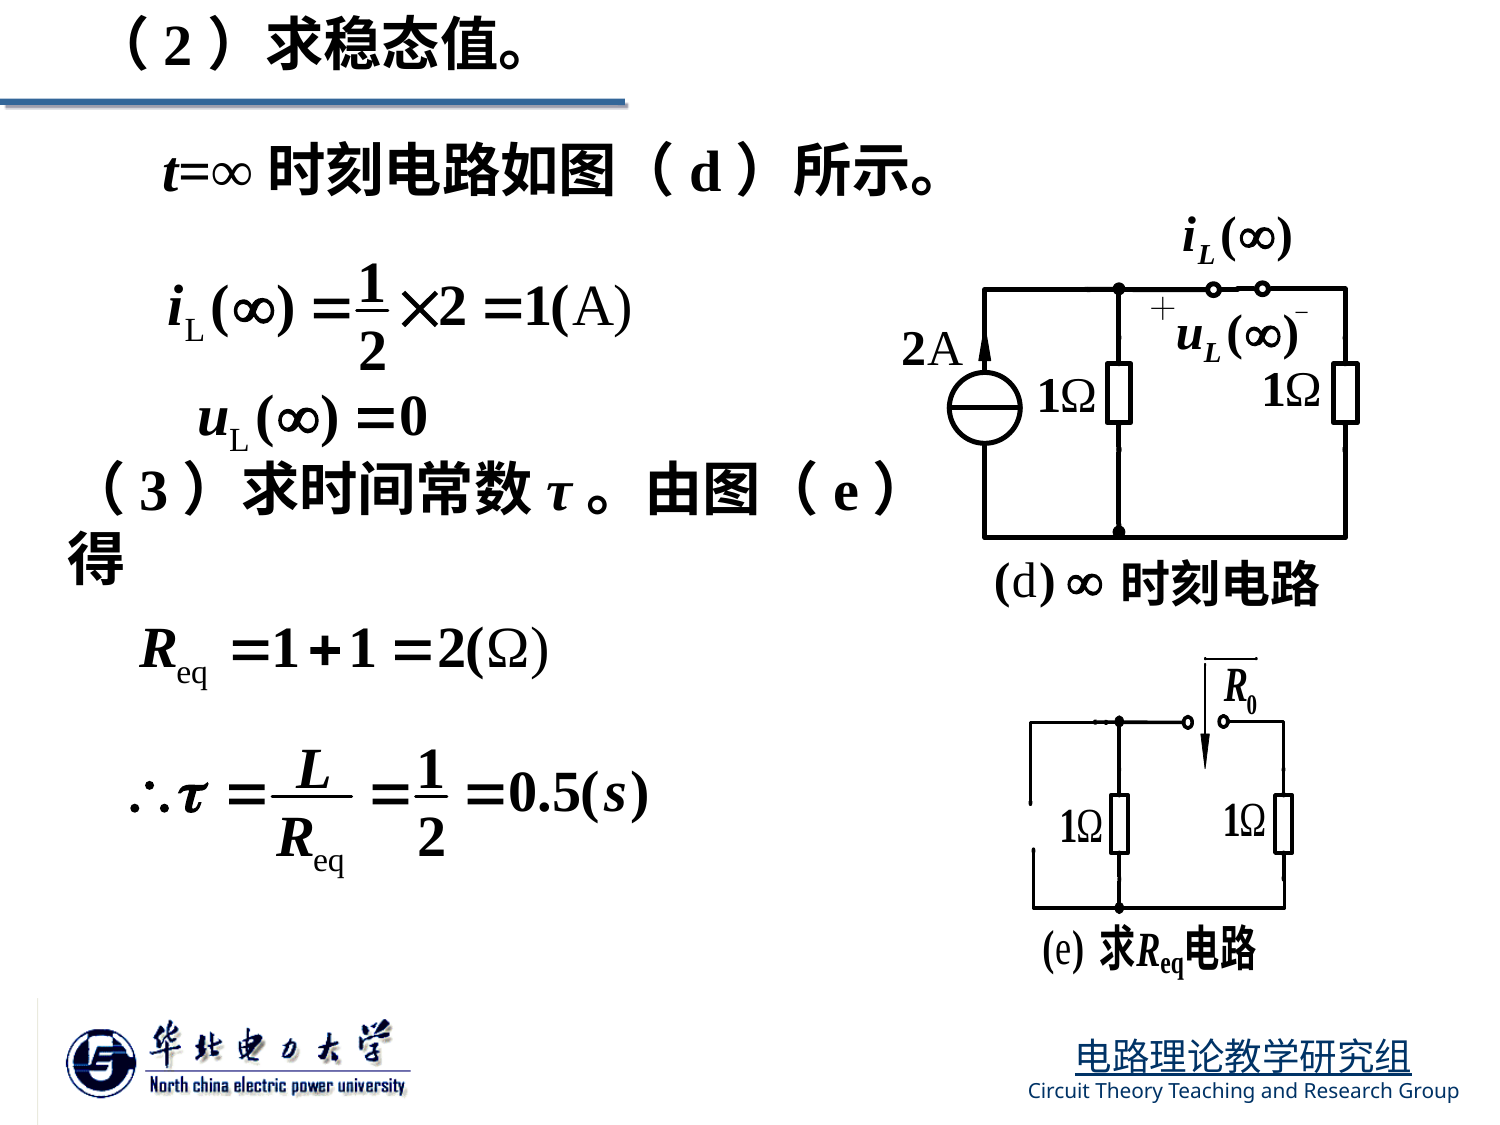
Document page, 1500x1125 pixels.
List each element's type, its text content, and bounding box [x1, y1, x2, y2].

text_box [130, 738, 651, 885]
text_box （3）求时间常数τ。由图（e）得 [52, 444, 888, 600]
picture [37, 997, 413, 1125]
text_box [133, 617, 553, 697]
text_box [888, 196, 1365, 624]
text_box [194, 385, 431, 457]
text_box （2）求稳态值。 [76, 0, 597, 85]
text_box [974, 645, 1349, 993]
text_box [164, 252, 636, 376]
text_box t=∞时刻电路如图（d）所示。 [147, 125, 1010, 211]
